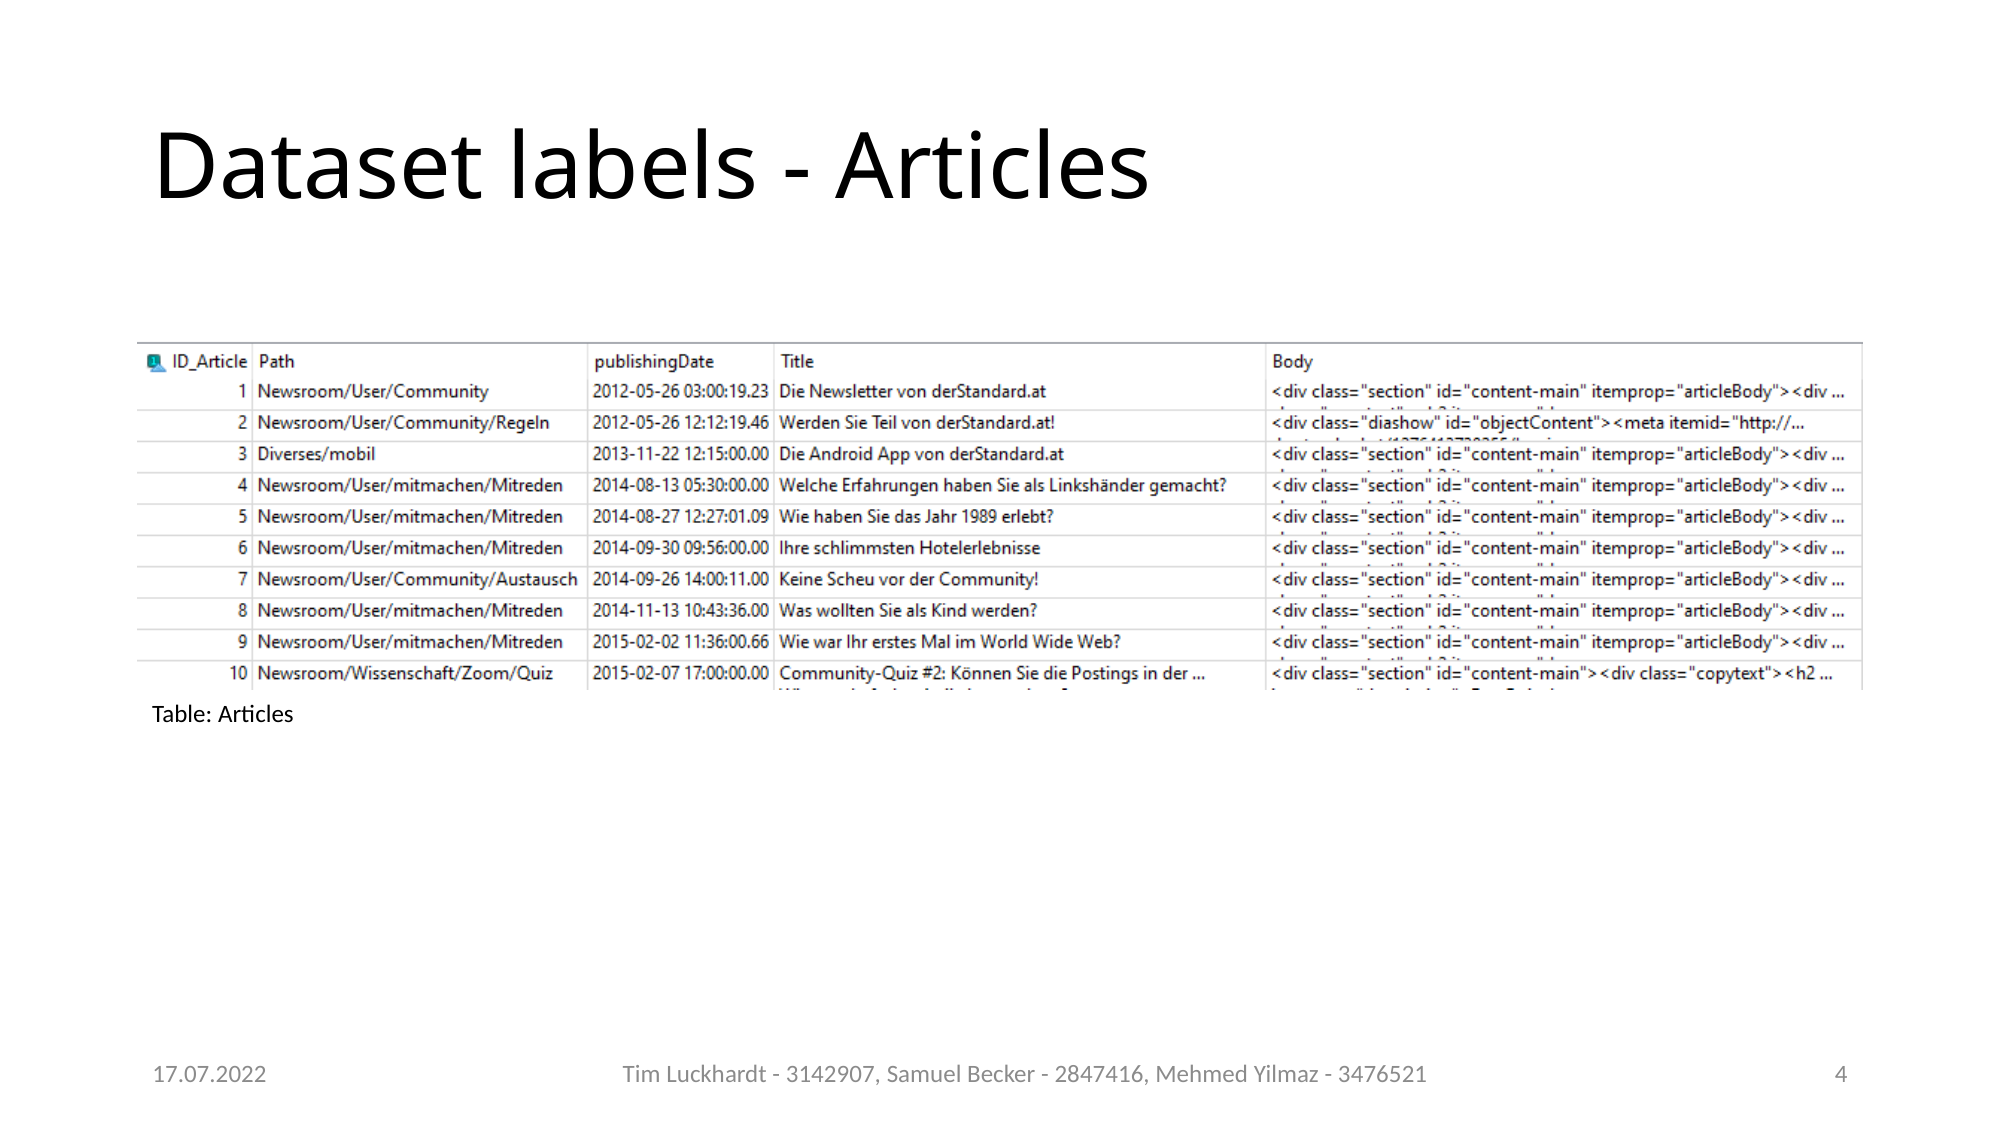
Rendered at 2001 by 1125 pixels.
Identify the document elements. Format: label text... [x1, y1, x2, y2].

footer Tim Luckhardt - 3142907, Samuel Becker - 2847416, Mehmed Yilmaz - 3476521 [357, 1042, 1694, 1103]
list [137, 341, 1863, 690]
slide_number 4 [1694, 1042, 1863, 1103]
text_box Table: Articles [137, 690, 543, 735]
title Dataset labels - Articles [137, 59, 1863, 278]
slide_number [137, 1042, 357, 1103]
